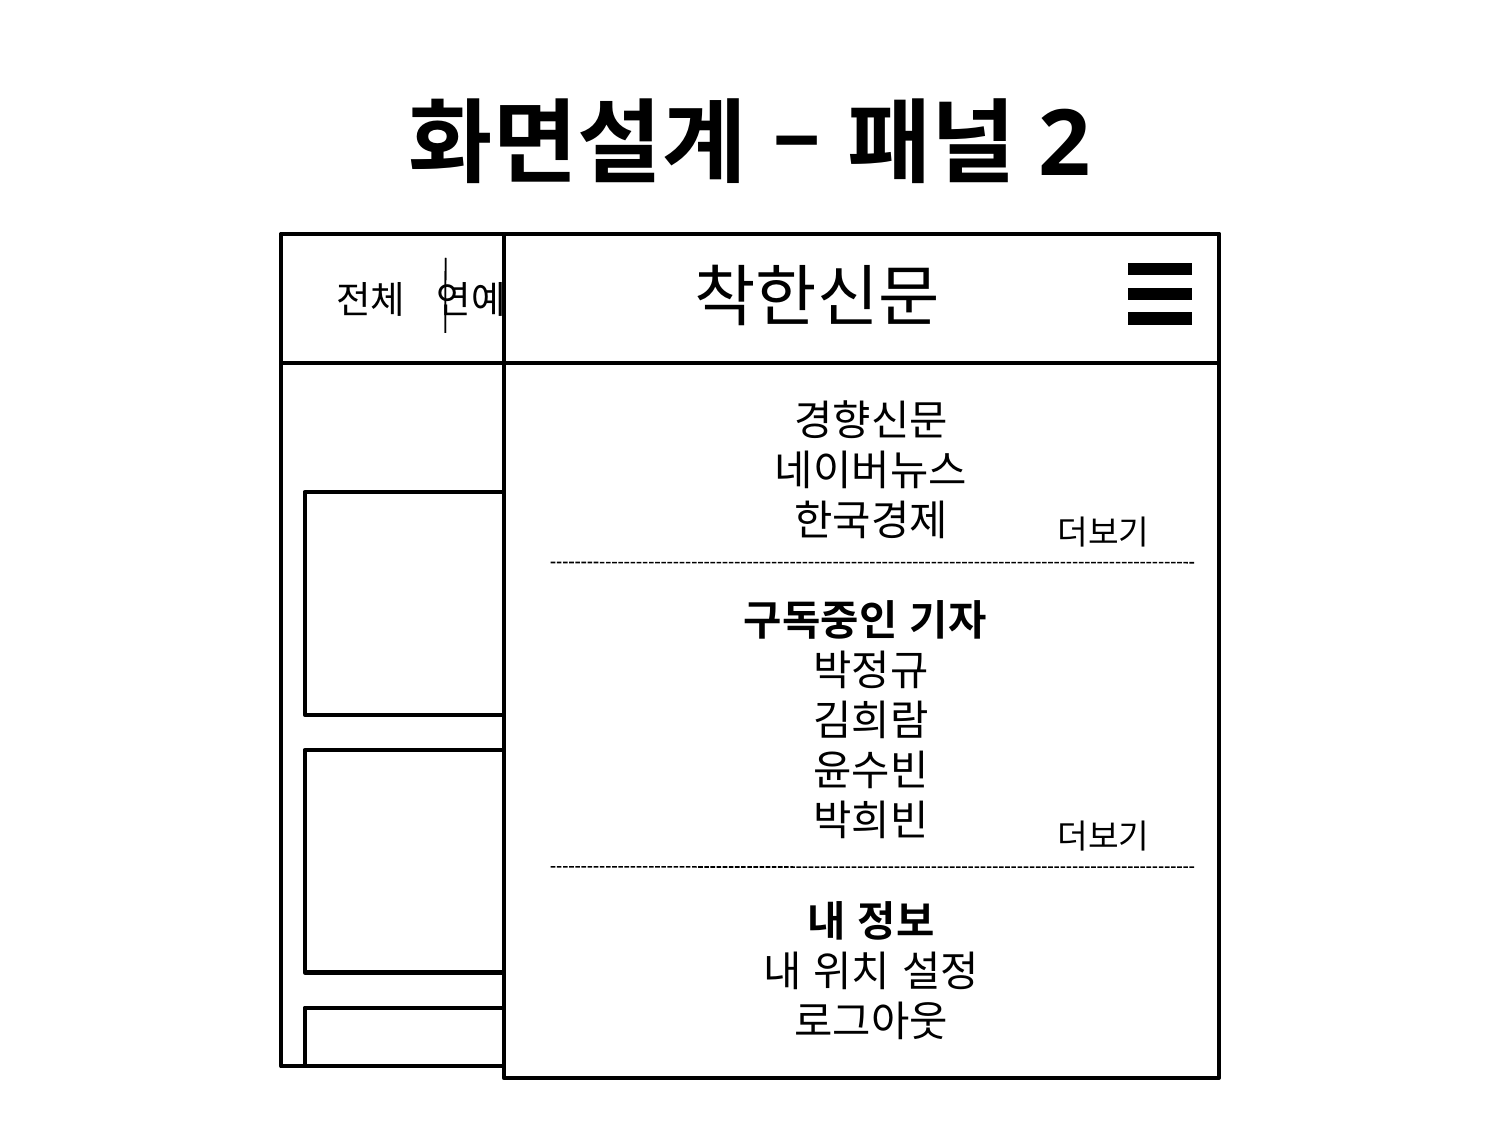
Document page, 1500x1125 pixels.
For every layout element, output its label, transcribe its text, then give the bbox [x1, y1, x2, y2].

text_box [303, 1006, 502, 1068]
text_box [279, 365, 502, 1068]
title 화면설계 – 패널2 [75, 45, 1425, 233]
text_box 착한신문 [679, 246, 996, 341]
text_box 경향신문 네이버뉴스 한국경제 구독중인 기자 박정규 김희람 윤수빈 박희빈 내 정보 내 위치 설정 로그아웃 [531, 386, 1211, 1052]
text_box [303, 748, 502, 975]
text_box [279, 232, 1221, 365]
text_box [303, 490, 502, 717]
text_box 더보기 [1042, 808, 1196, 863]
text_box [502, 365, 1221, 1080]
